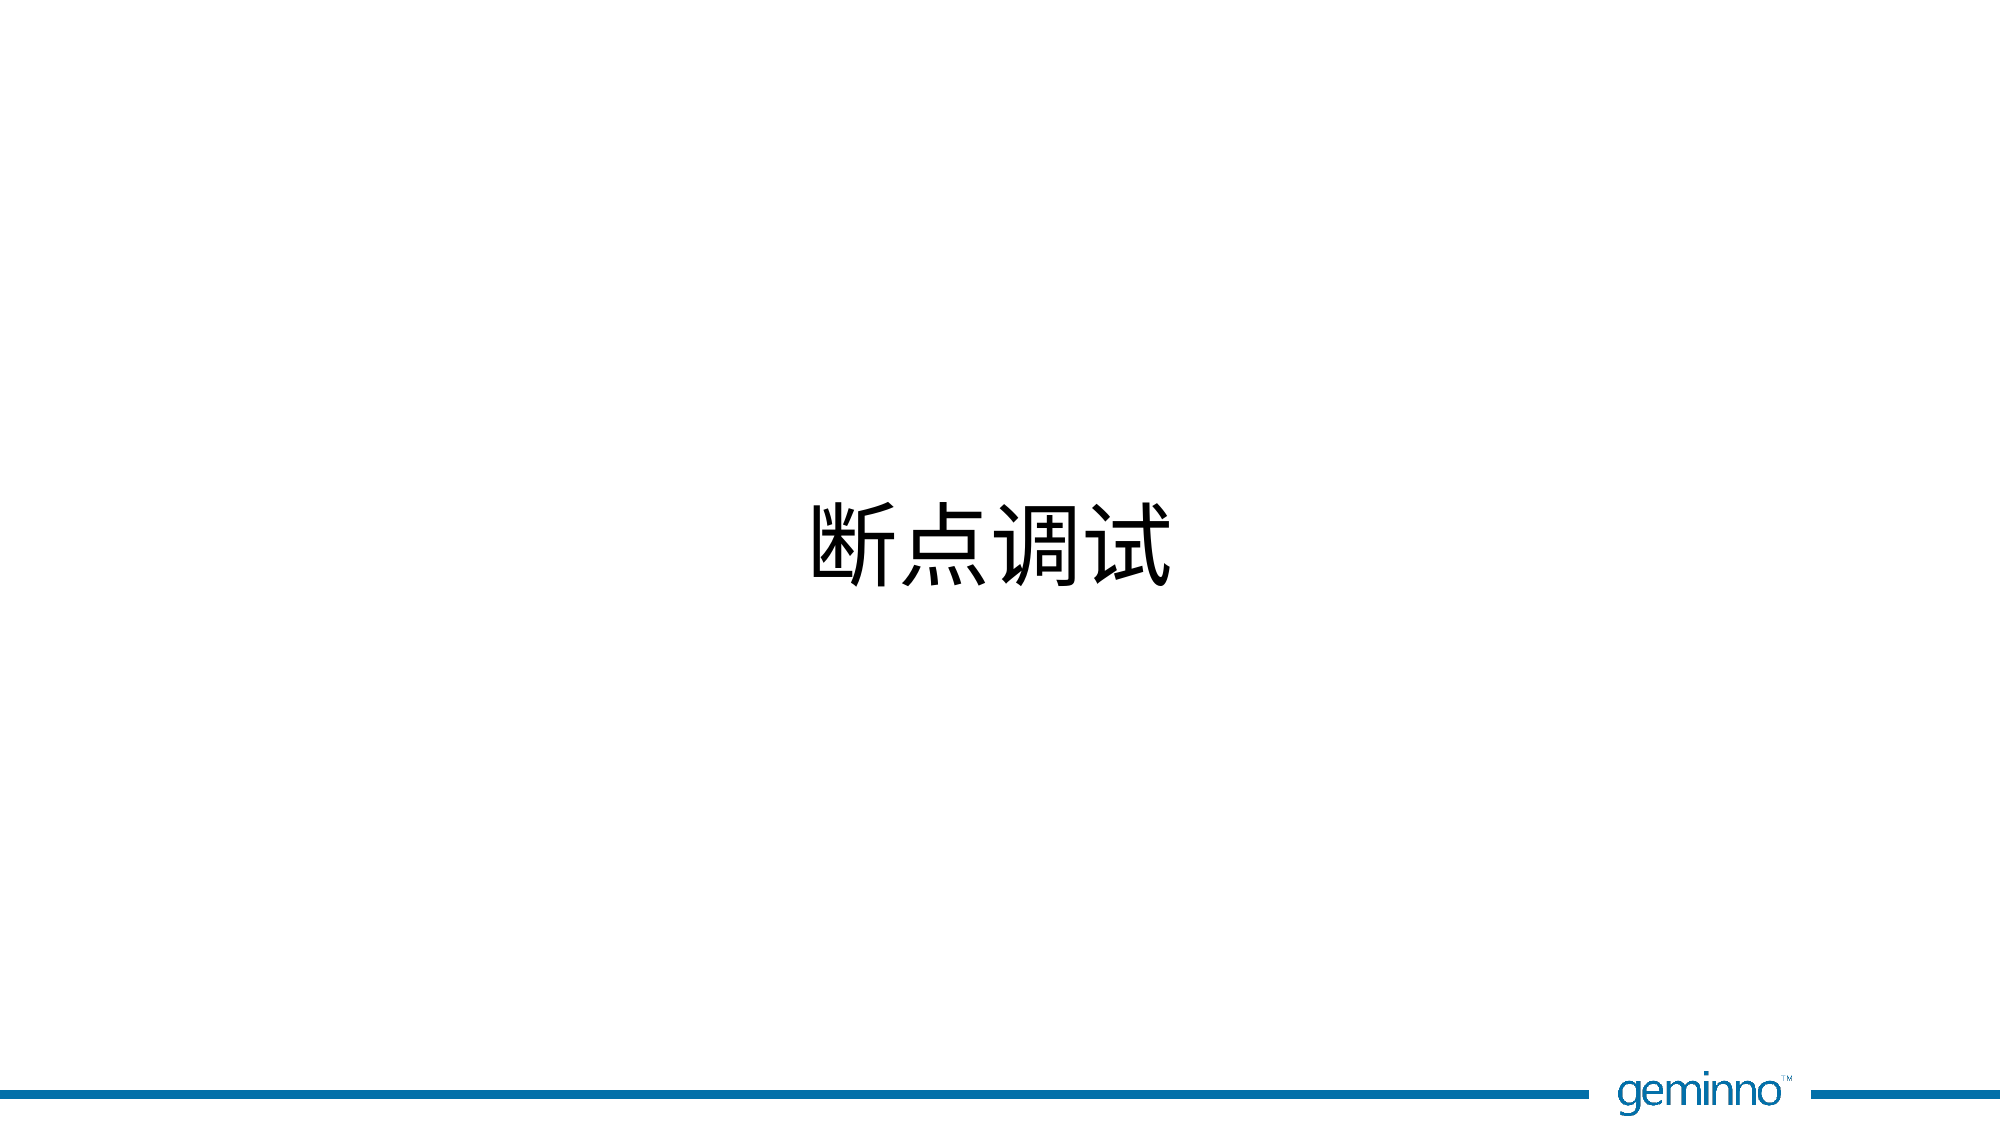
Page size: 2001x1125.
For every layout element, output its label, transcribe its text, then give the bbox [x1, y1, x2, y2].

list 断点调试 [72, 234, 1909, 1035]
picture [1618, 1101, 1635, 1116]
picture [1623, 1085, 1636, 1102]
picture [1618, 1071, 1792, 1116]
